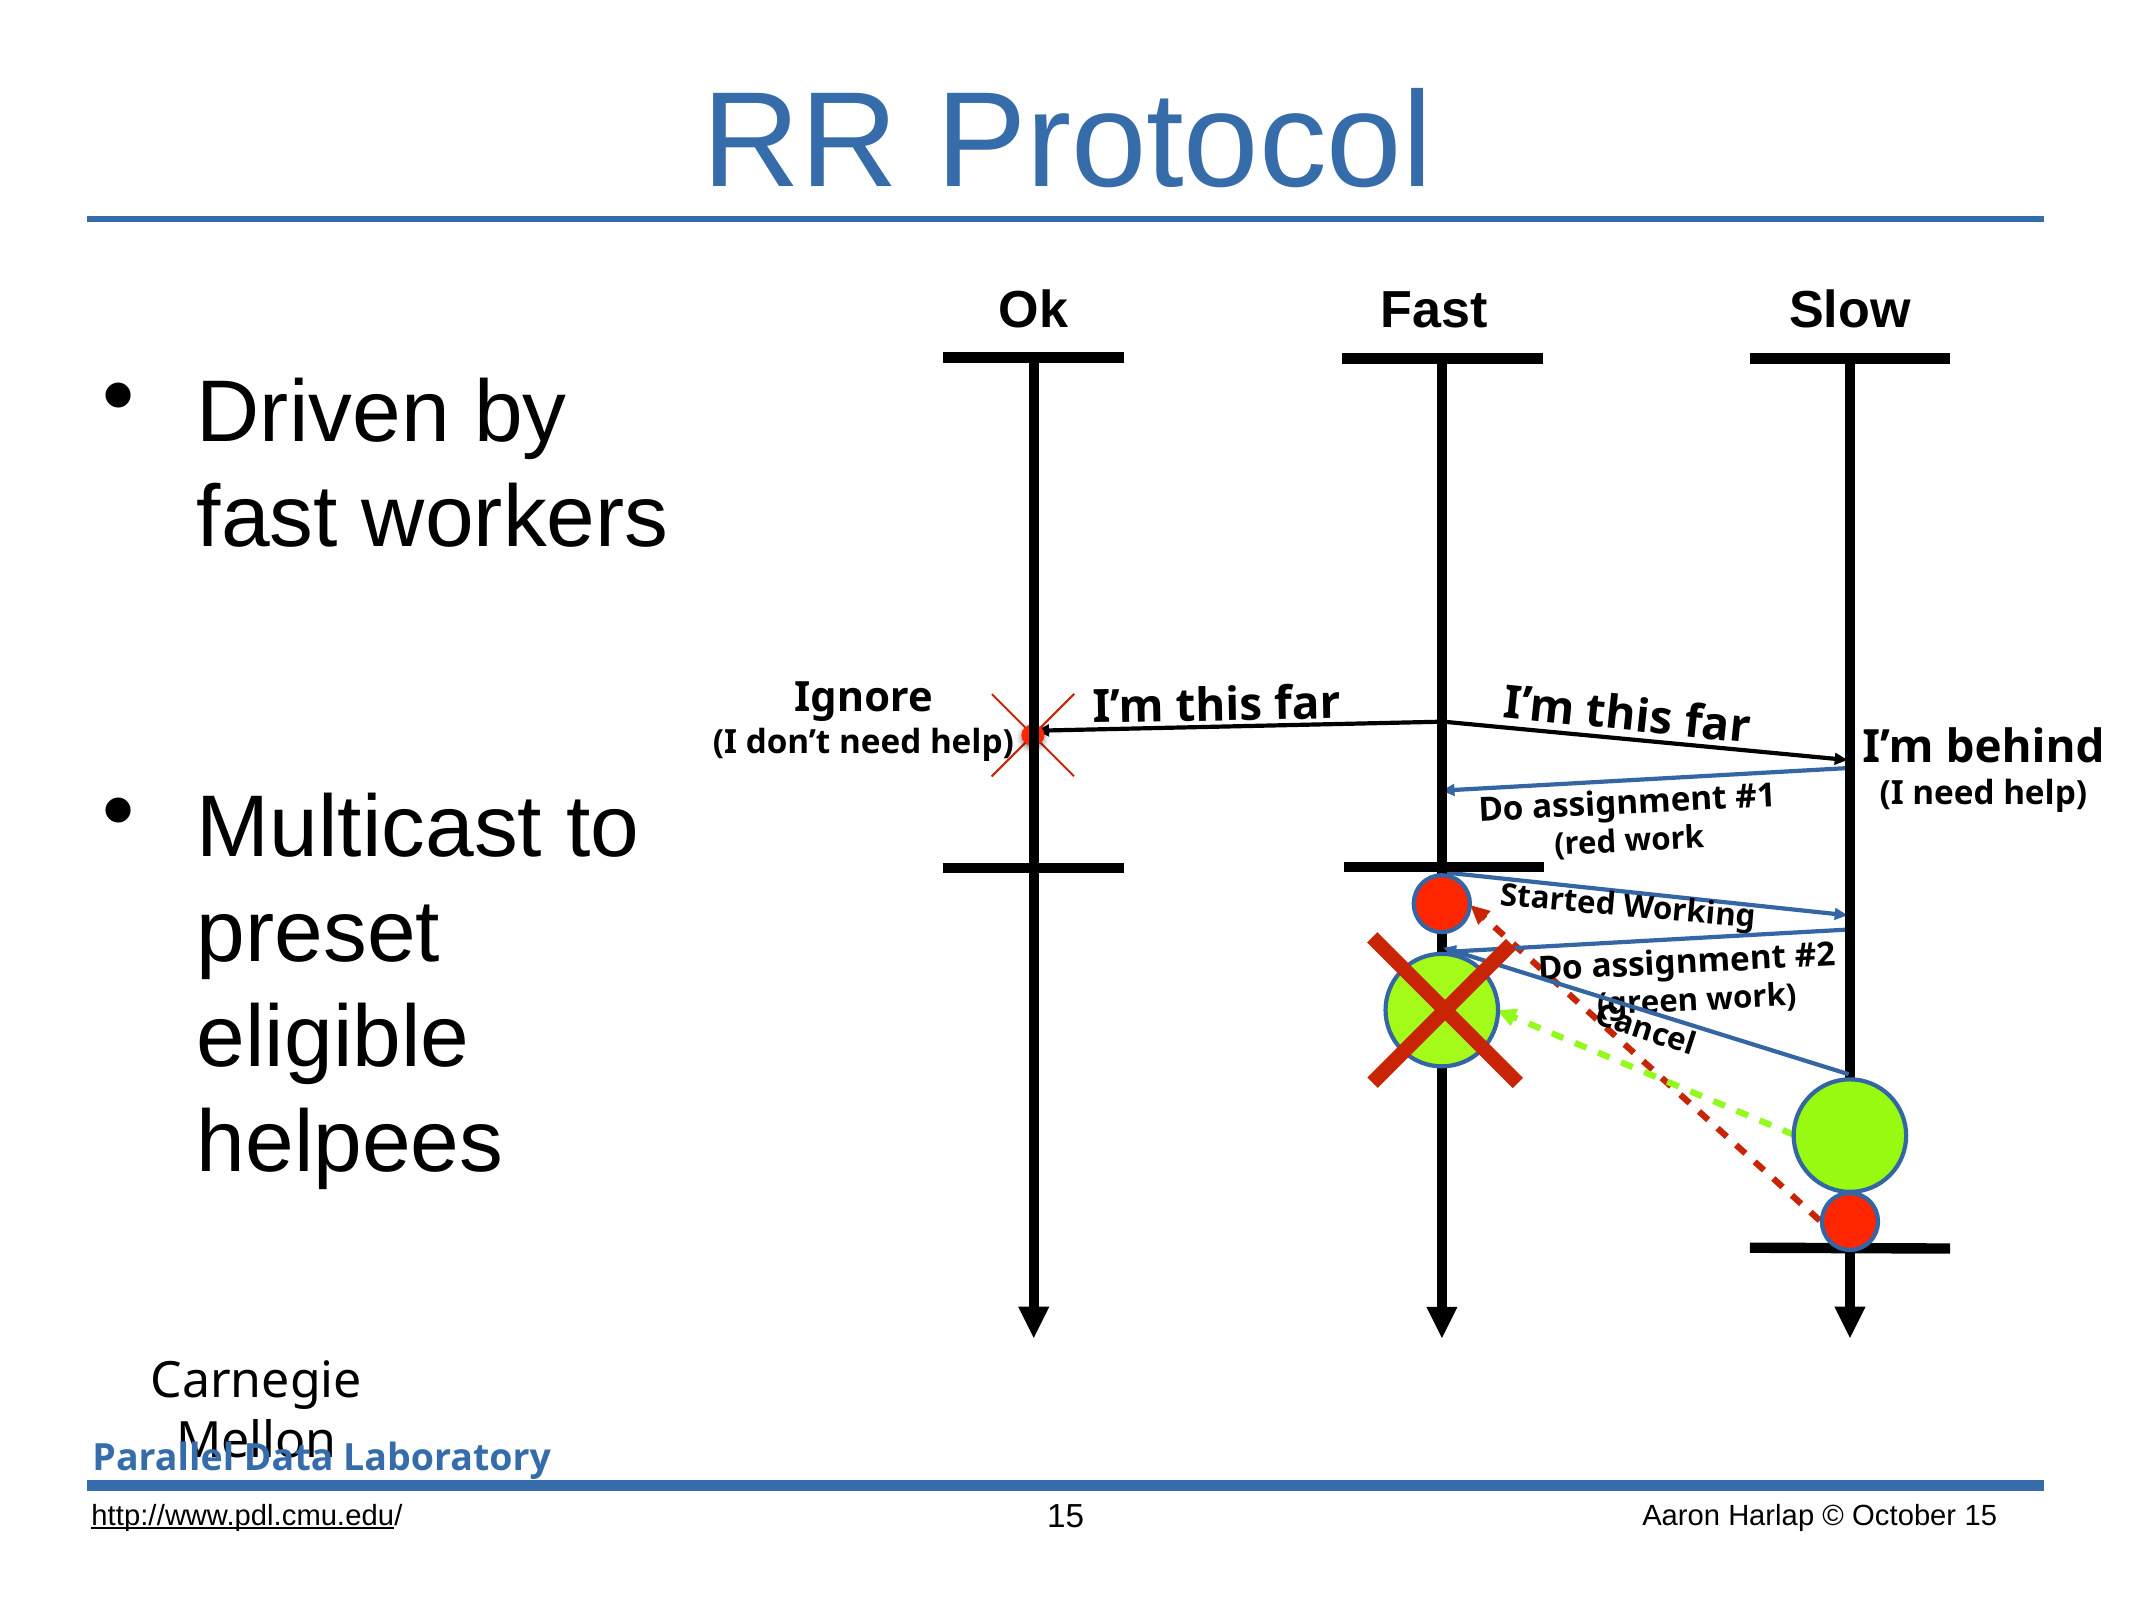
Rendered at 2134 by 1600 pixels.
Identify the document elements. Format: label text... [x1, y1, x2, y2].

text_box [943, 261, 1951, 1339]
title RR Protocol [3, 41, 2132, 224]
list Driven by fast workers Multicast to preset eligible helpees [50, 353, 716, 1295]
text_box I’m behind (I need help) [1959, 702, 2118, 827]
text_box Ignore (I don’t need help) [710, 657, 938, 773]
slide_number 15 [1037, 1493, 1094, 1548]
